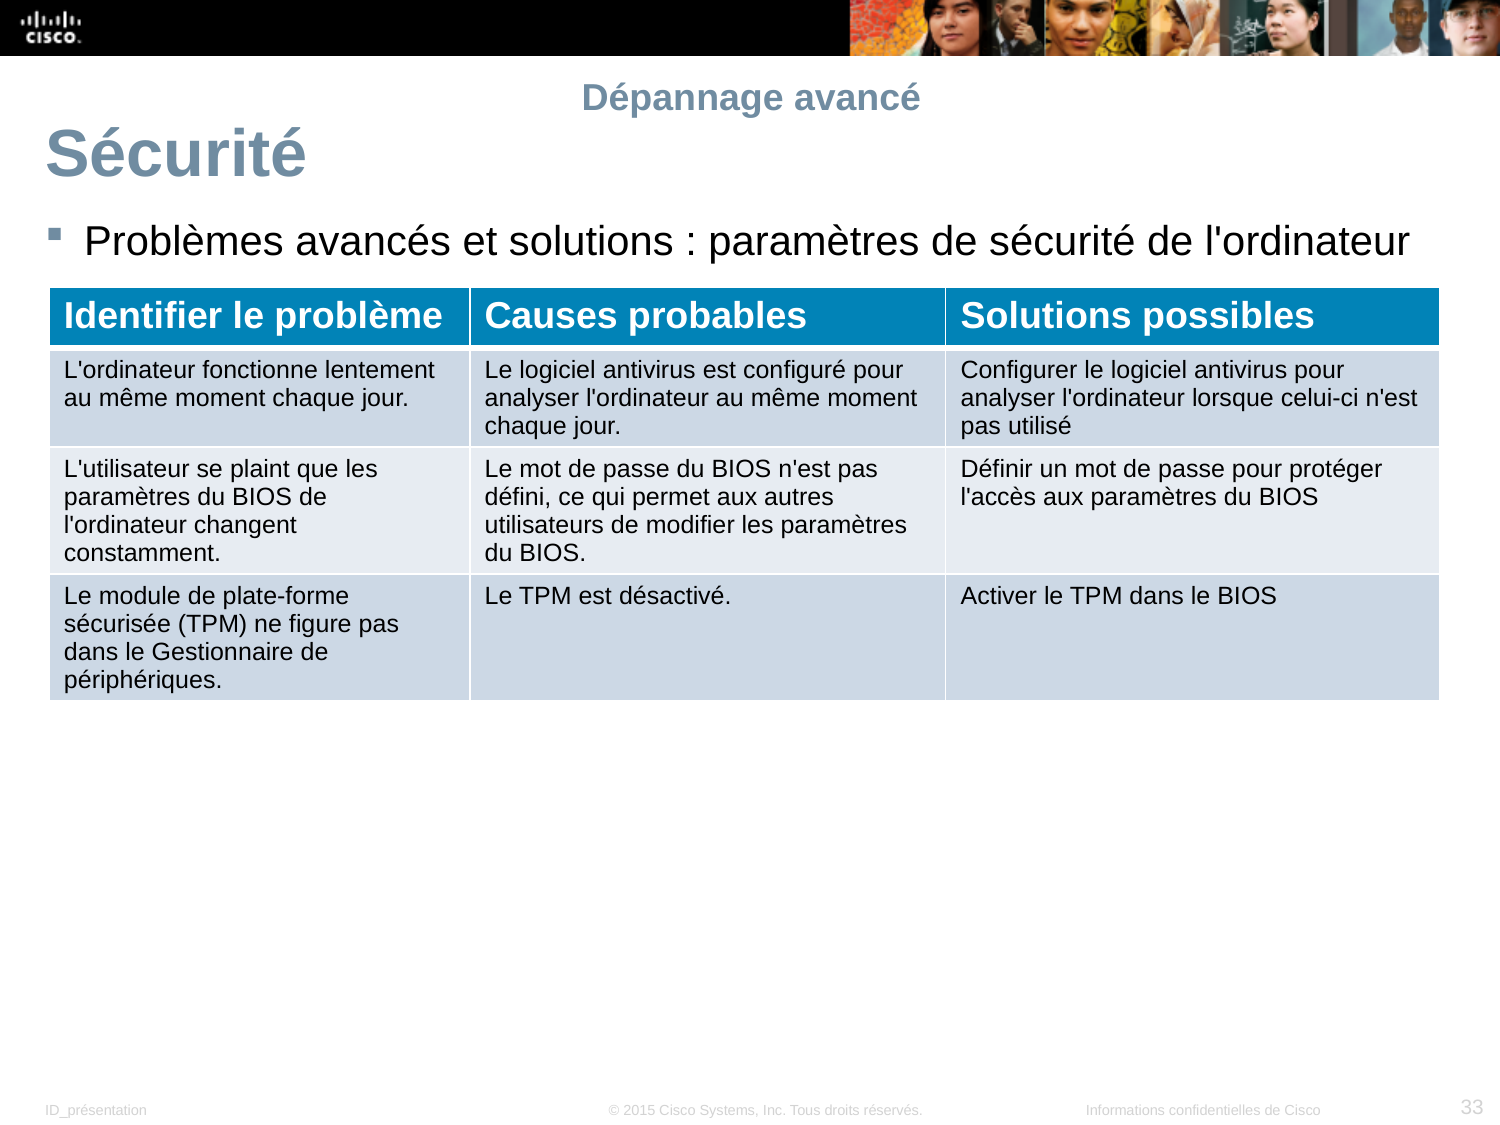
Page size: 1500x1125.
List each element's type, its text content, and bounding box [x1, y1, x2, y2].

table_header Causes probables [471, 288, 945, 345]
picture [0, 0, 1500, 56]
table_header Solutions possibles [946, 288, 1439, 345]
table_cell L'utilisateur se plaint que les paramètres du BIOS de l'ordinateur changent constamment. [50, 448, 469, 573]
table_cell Activer le TPM dans le BIOS [946, 575, 1439, 700]
table_cell Le logiciel antivirus est configuré pour analyser l'ordinateur au même moment chaque jour. [471, 351, 945, 446]
title Dépannage avancé Sécurité [31, 59, 1471, 198]
table_cell L'ordinateur fonctionne lentement au même moment chaque jour. [50, 351, 469, 446]
table_cell Définir un mot de passe pour protéger l'accès aux paramètres du BIOS [946, 448, 1439, 573]
table_header Identifier le problème [50, 288, 469, 345]
table_cell Configurer le logiciel antivirus pour analyser l'ordinateur lorsque celui-ci n'est pas utilisé [946, 351, 1439, 446]
list Problèmes avancés et solutions : paramètres de sécurité de l'ordinateur [31, 210, 1479, 353]
table_cell Le TPM est désactivé. [471, 575, 945, 700]
table_cell Le module de plate-forme sécurisée (TPM) ne figure pas dans le Gestionnaire de périphériques. [50, 575, 469, 700]
table_cell Le mot de passe du BIOS n'est pas défini, ce qui permet aux autres utilisateurs de modifier les paramètres du BIOS. [471, 448, 945, 573]
